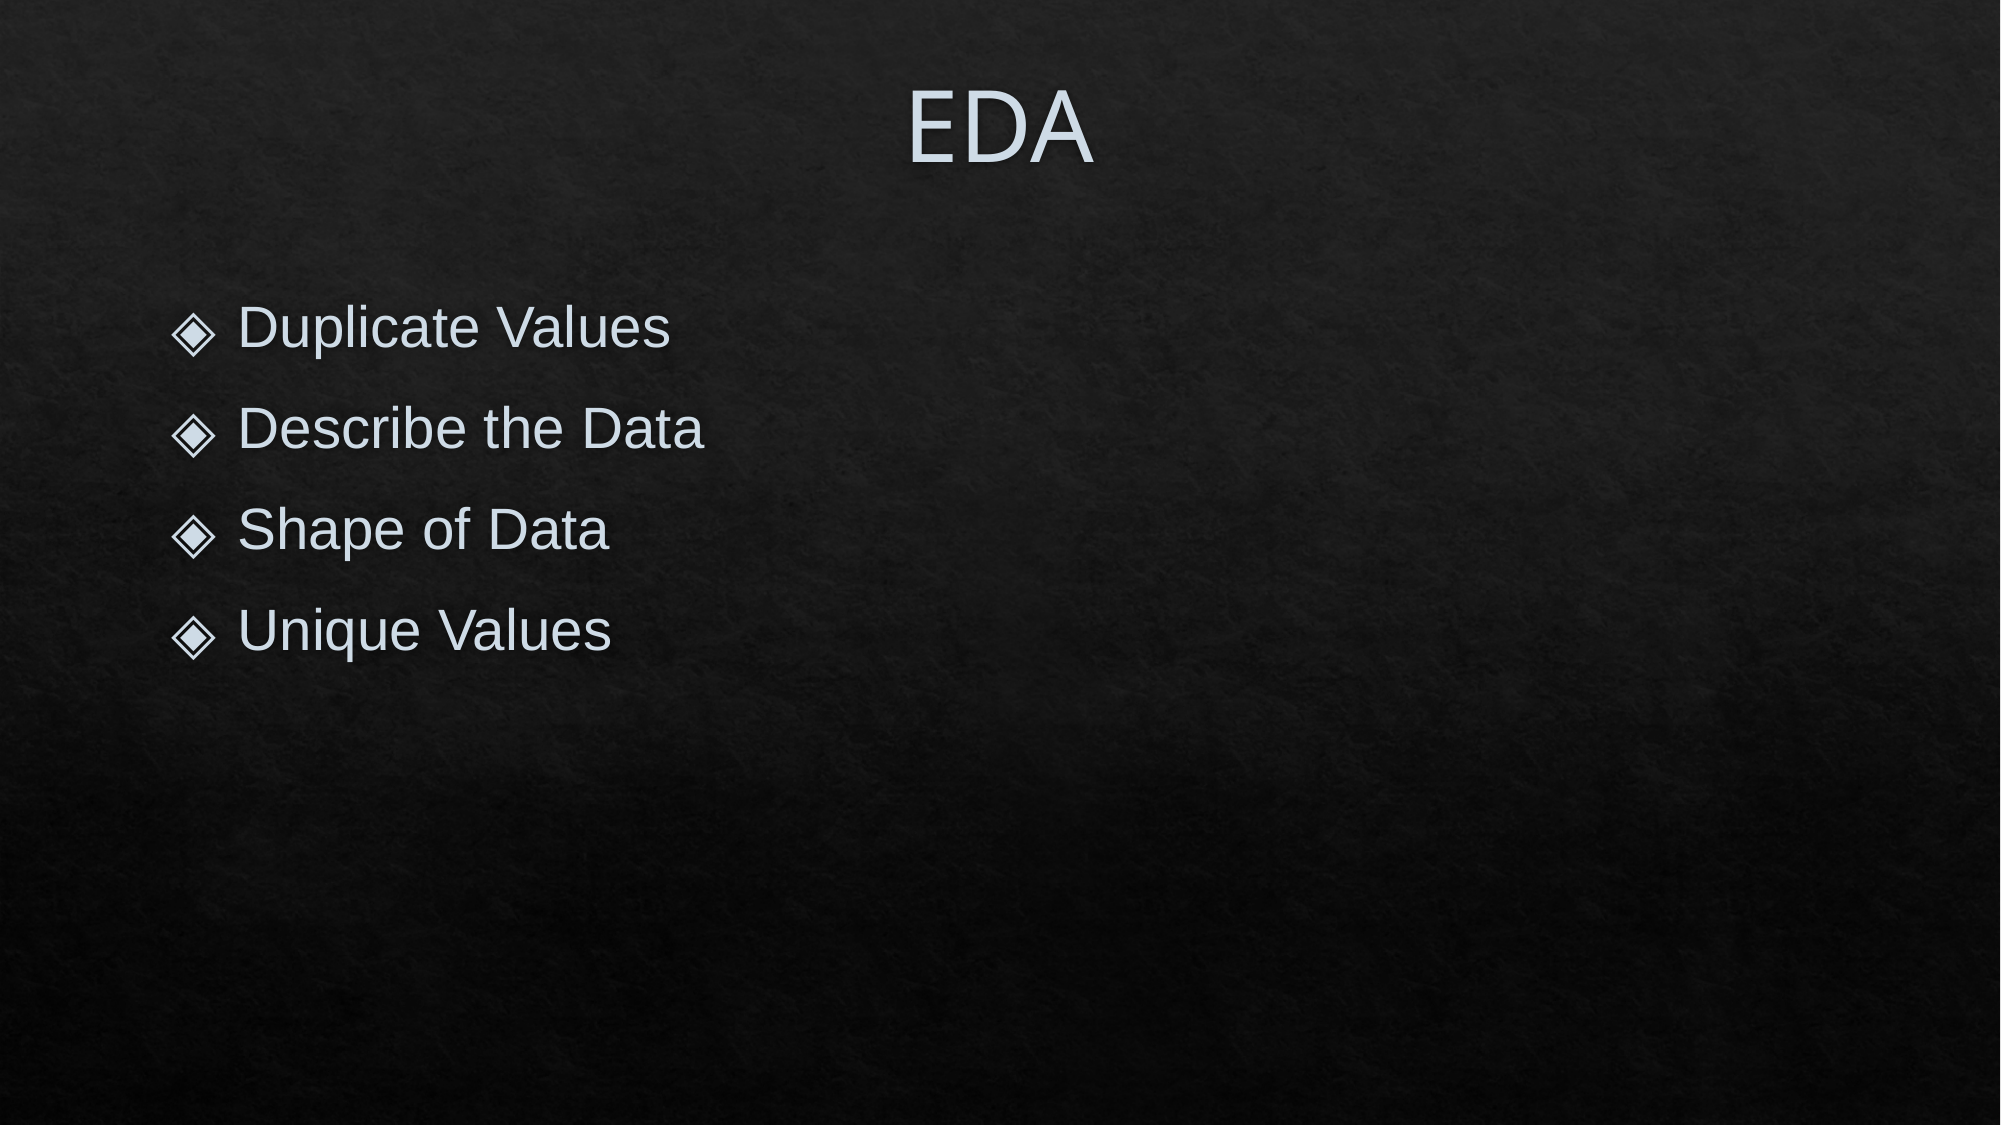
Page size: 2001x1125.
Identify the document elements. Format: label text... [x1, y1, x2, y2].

title EDA [149, 18, 1849, 201]
list Duplicate Values Describe the Data Shape of Data Unique Values [149, 205, 1931, 1077]
picture [0, 0, 2001, 1125]
